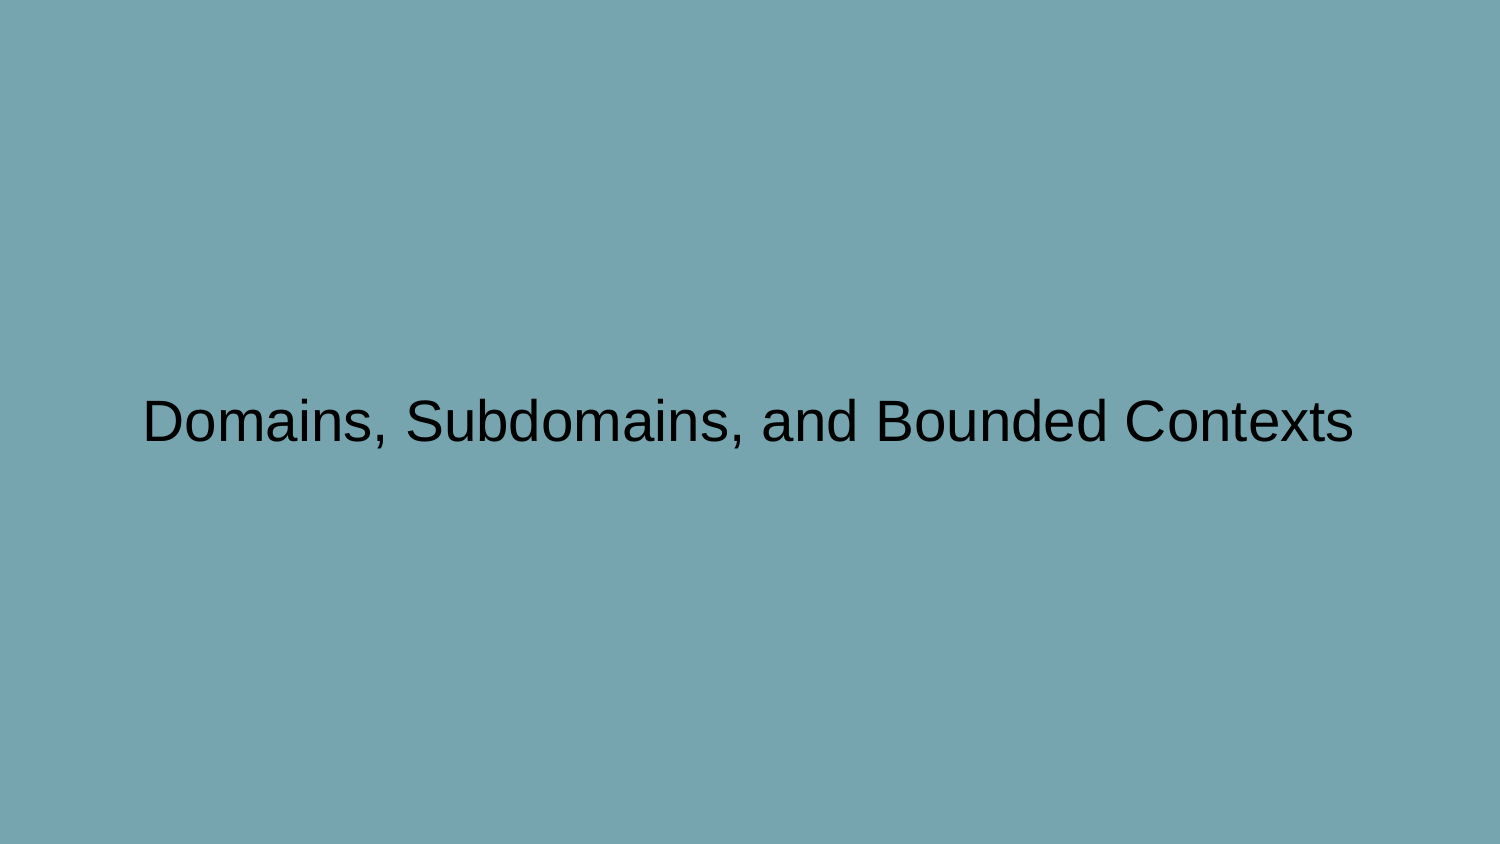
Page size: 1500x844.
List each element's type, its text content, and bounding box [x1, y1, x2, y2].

title Domains, Subdomains, and Bounded Contexts [51, 72, 1449, 764]
